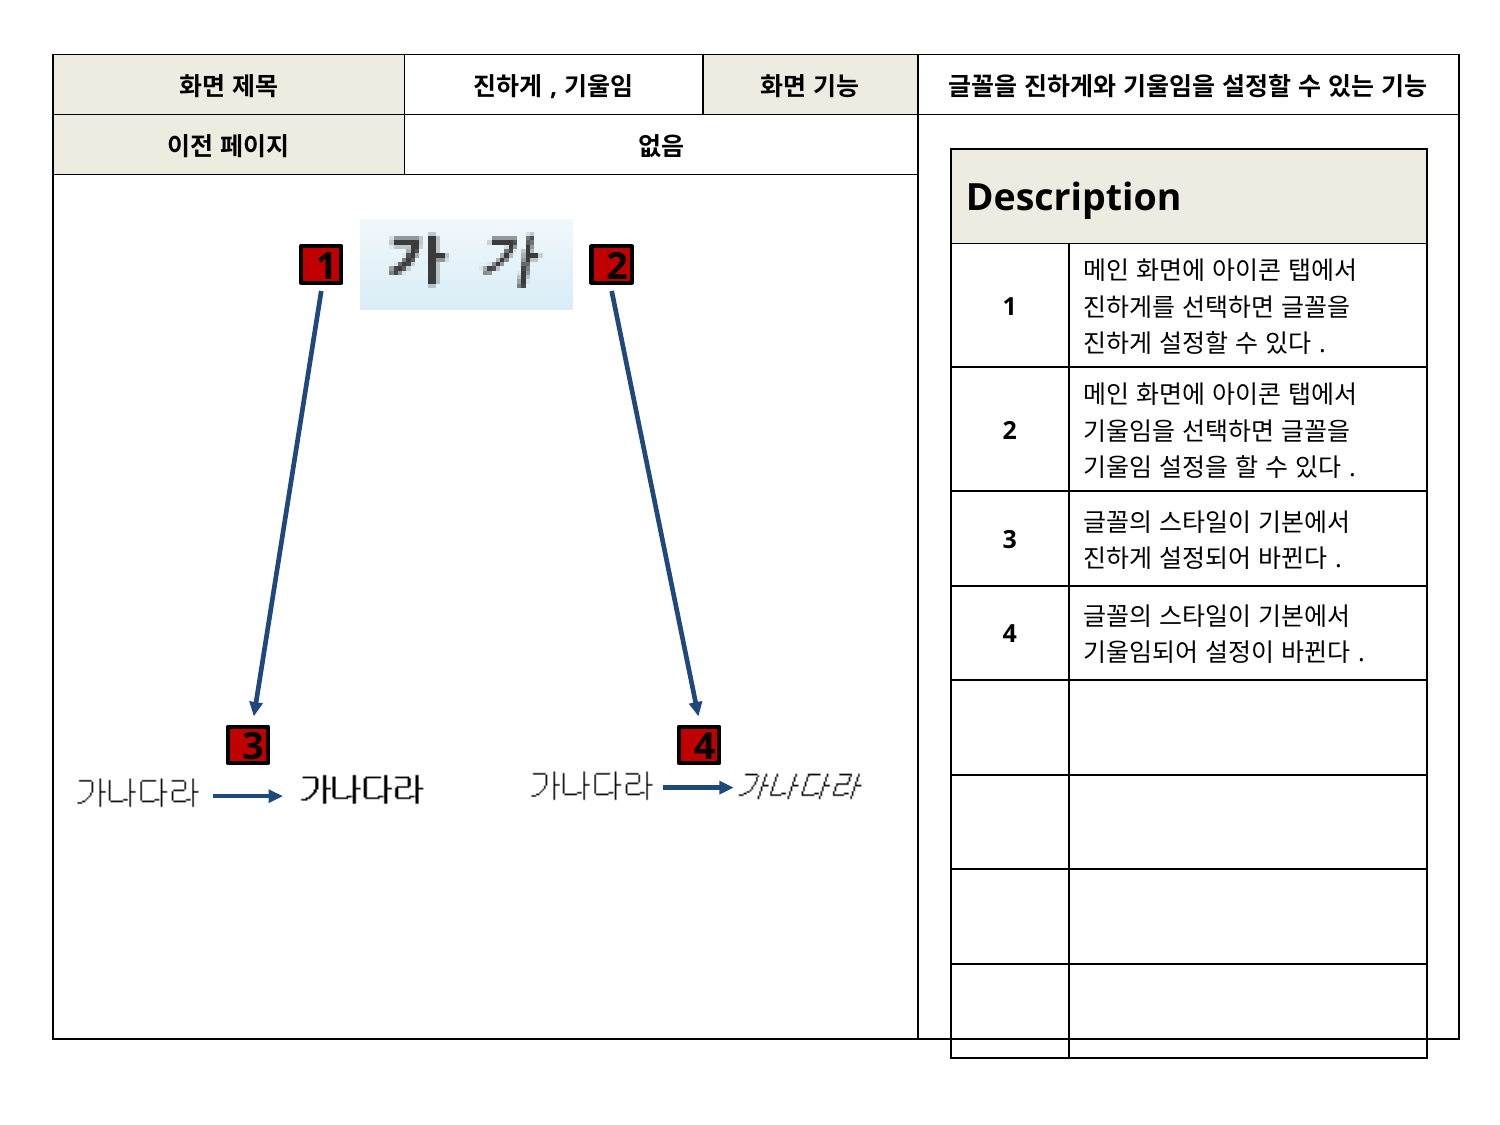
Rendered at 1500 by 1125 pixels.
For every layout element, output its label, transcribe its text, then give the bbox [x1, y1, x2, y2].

table_cell 2 [952, 368, 1068, 490]
table_cell [952, 681, 1068, 774]
table_cell 1 [952, 244, 1068, 366]
text_box 1 [299, 244, 343, 285]
table_cell 없음 [405, 115, 917, 174]
table_cell [1070, 681, 1426, 774]
table_cell 글꼴의 스타일이 기본에서 기울임되어 설정이 바뀐다. [1070, 587, 1426, 679]
table_header 화면 기능 [704, 55, 917, 114]
table_cell 글꼴의 스타일이 기본에서 진하게 설정되어 바뀐다. [1070, 492, 1426, 585]
picture [516, 755, 667, 816]
table_cell [1070, 965, 1426, 1057]
table_cell 이전 페이지 [54, 115, 404, 174]
text_box 4 [677, 725, 721, 765]
table_cell [919, 115, 1458, 1038]
picture [62, 763, 213, 823]
table_cell 3 [952, 492, 1068, 585]
table_cell [1070, 870, 1426, 963]
table_cell [952, 965, 1068, 1057]
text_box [611, 290, 699, 717]
picture [359, 219, 573, 310]
table_cell [952, 776, 1068, 868]
text_box 3 [226, 725, 270, 765]
table_cell 메인 화면에 아이콘 탭에서 진하게를 선택하면 글꼴을 진하게 설정할 수 있다. [1070, 244, 1426, 366]
picture [291, 761, 433, 820]
table_cell 메인 화면에 아이콘 탭에서 기울임을 선택하면 글꼴을 기울임 설정을 할 수 있다. [1070, 368, 1426, 490]
table_cell [54, 175, 917, 1038]
table_header 화면 제목 [54, 55, 404, 114]
table_cell 4 [952, 587, 1068, 679]
table_cell [952, 870, 1068, 963]
table_header Description [952, 150, 1426, 243]
table_header 진하게,기울임 [405, 55, 702, 114]
text_box 2 [589, 244, 634, 285]
table_header 글꼴을 진하게와 기울임을 설정할 수 있는 기능 [919, 55, 1458, 114]
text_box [253, 290, 322, 717]
picture [736, 762, 872, 812]
table_cell [1070, 776, 1426, 868]
